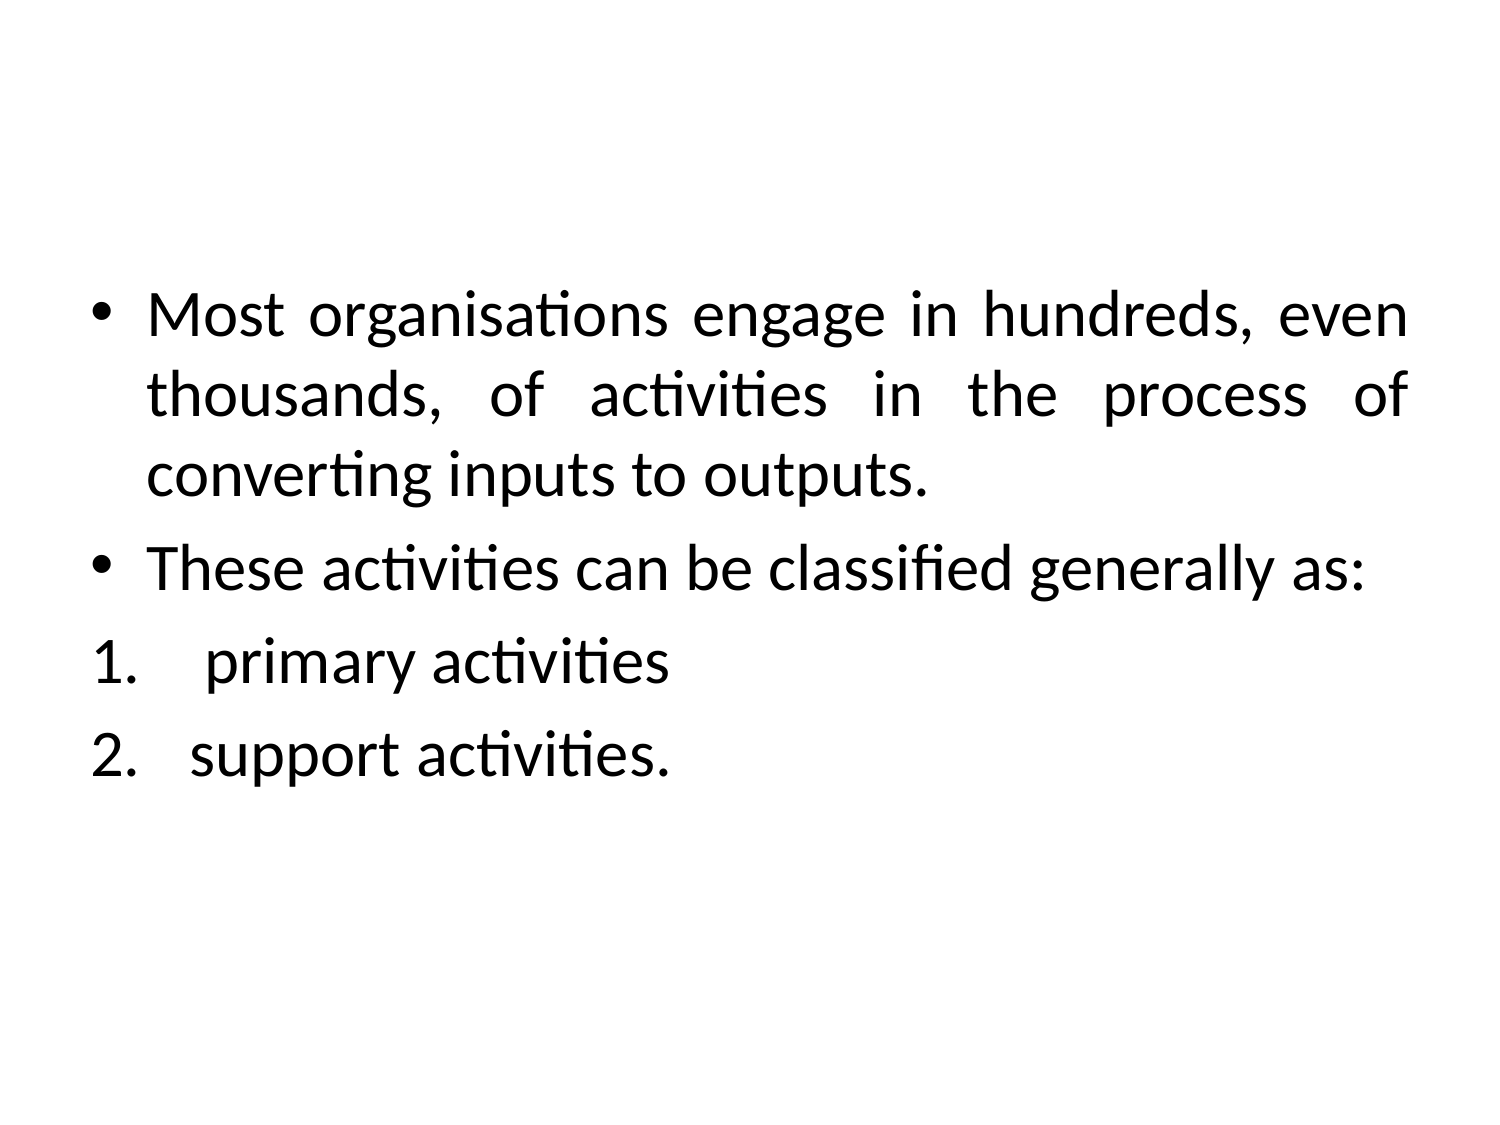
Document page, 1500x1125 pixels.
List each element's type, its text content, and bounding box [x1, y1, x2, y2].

list Most organisations engage in hundreds, even thousands, of activities in the process of converting inputs to outputs. These activities can be classified generally as: primary activities support activities. [75, 262, 1425, 1005]
